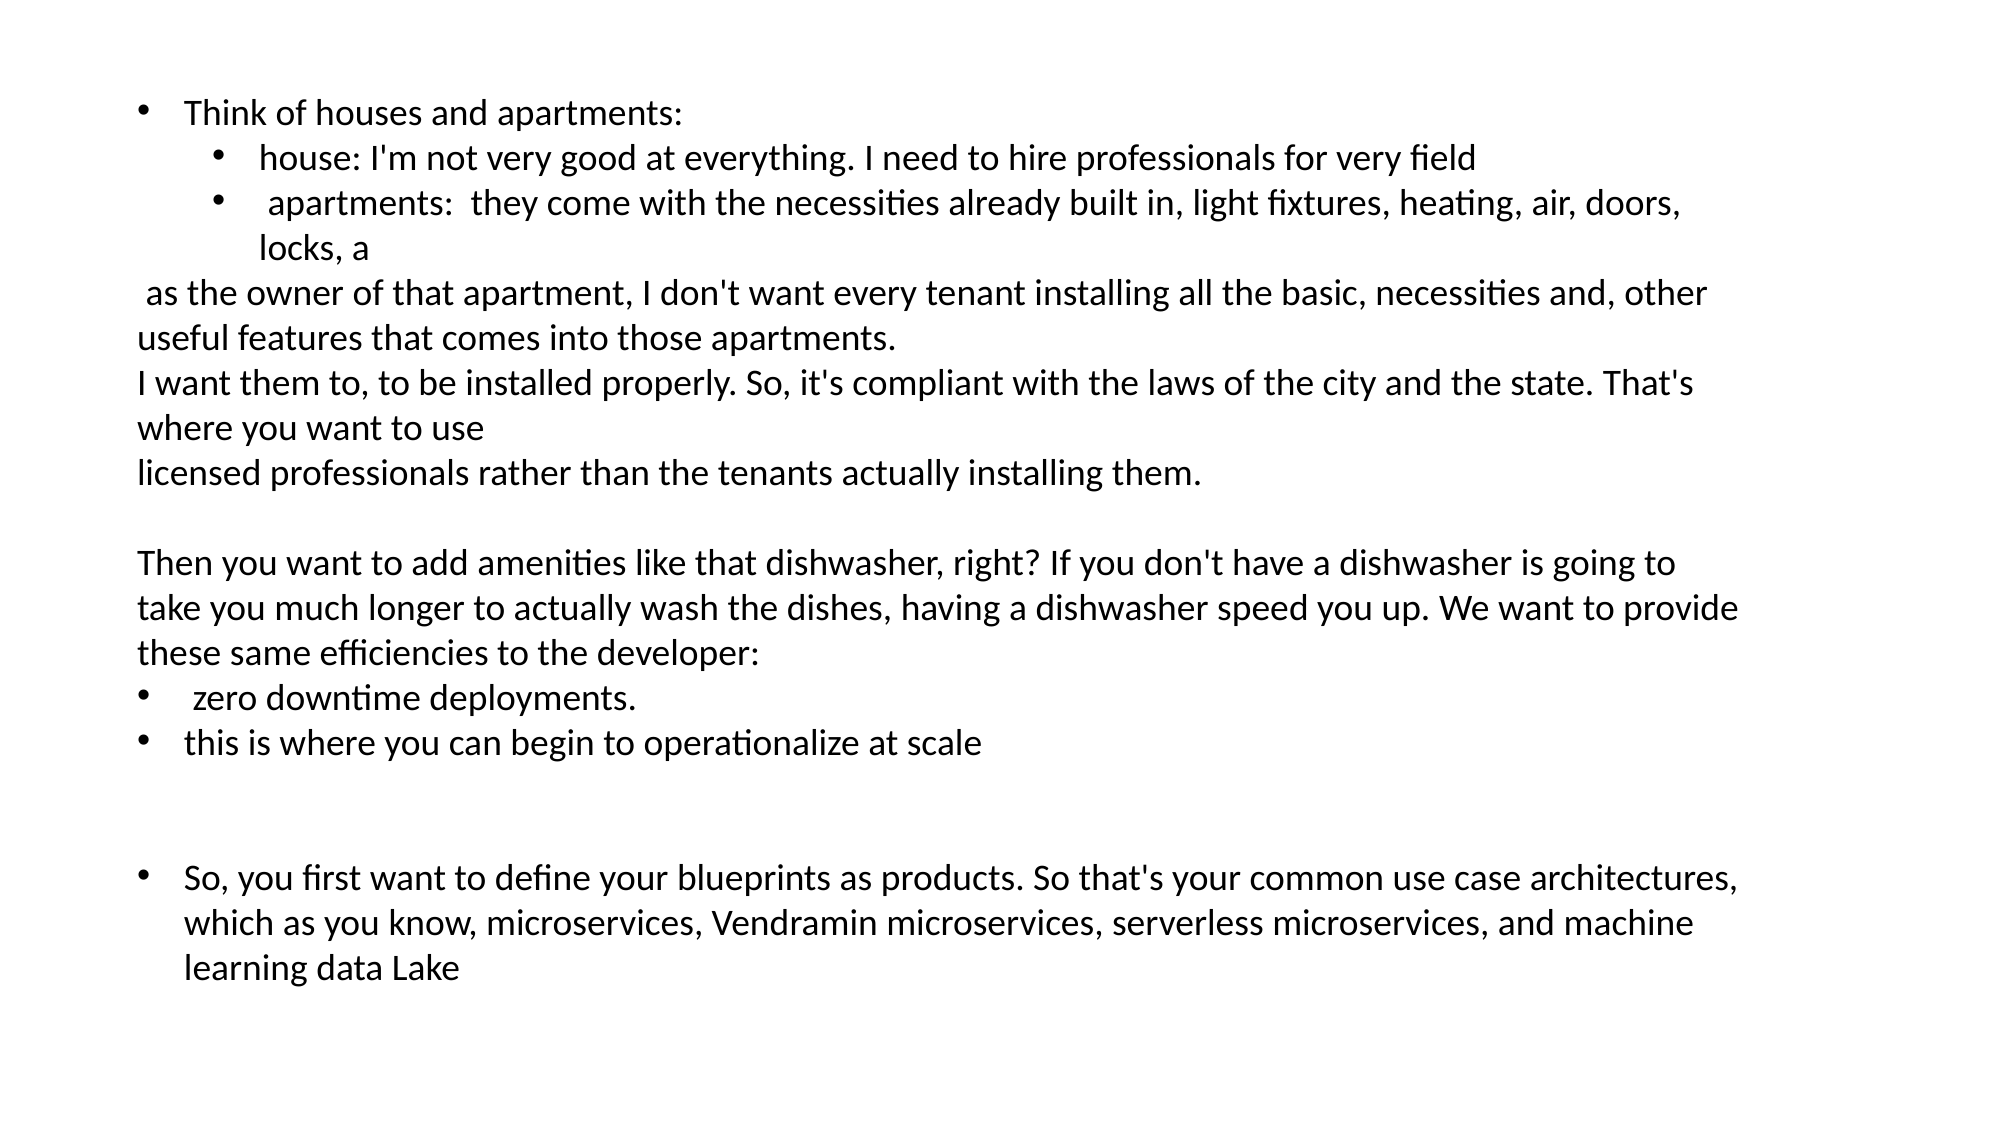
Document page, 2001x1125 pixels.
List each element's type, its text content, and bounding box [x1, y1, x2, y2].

text_box Think of houses and apartments: house: I'm not very good at everything. I need to hire professionals for very field apartments: they come with the necessities already built in, light fixtures, heating, air, doors, locks, a as the owner of that apartment, I don't want every tenant installing all the basic, necessities and, other useful features that comes into those apartments. I want them to, to be installed properly. So, it's compliant with the laws of the city and the state. That's where you want to use licensed professionals rather than the tenants actually installing them. Then you want to add amenities like that dishwasher, right? If you don't have a dishwasher is going to take you much longer to actually wash the dishes, having a dishwasher speed you up. We want to provide these same efficiencies to the developer: zero downtime deployments. this is where you can begin to operationalize at scale So, you first want to define your blueprints as products. So that's your common use case architectures, which as you know, microservices, Vendramin microservices, serverless microservices, and machine learning data Lake [122, 80, 1758, 995]
